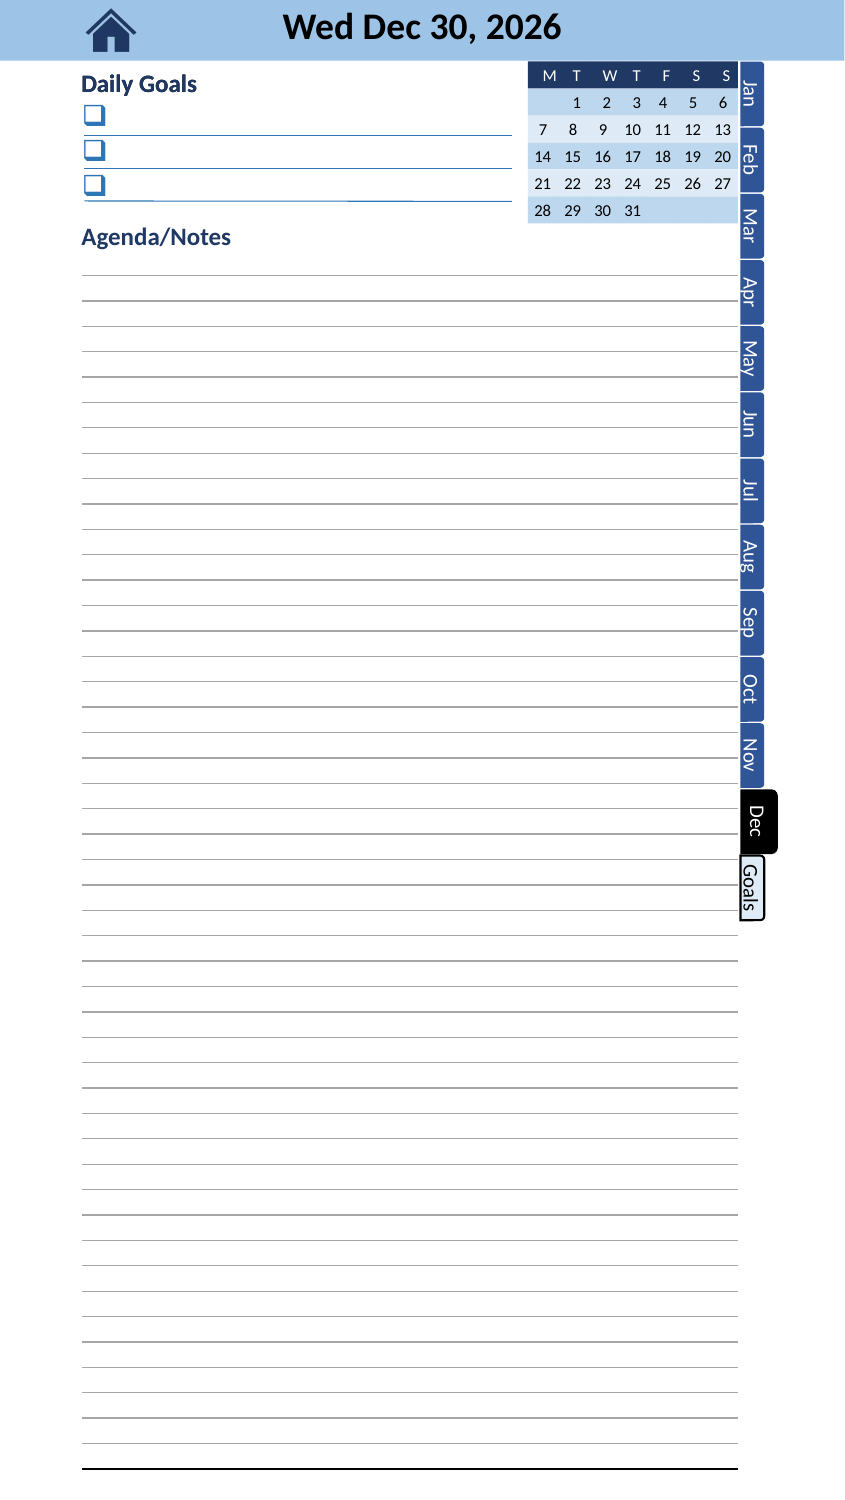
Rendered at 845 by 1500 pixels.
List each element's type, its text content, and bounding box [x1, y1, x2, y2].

picture [82, 1, 140, 59]
list Wed Dec 30, 2026 [190, 0, 655, 61]
